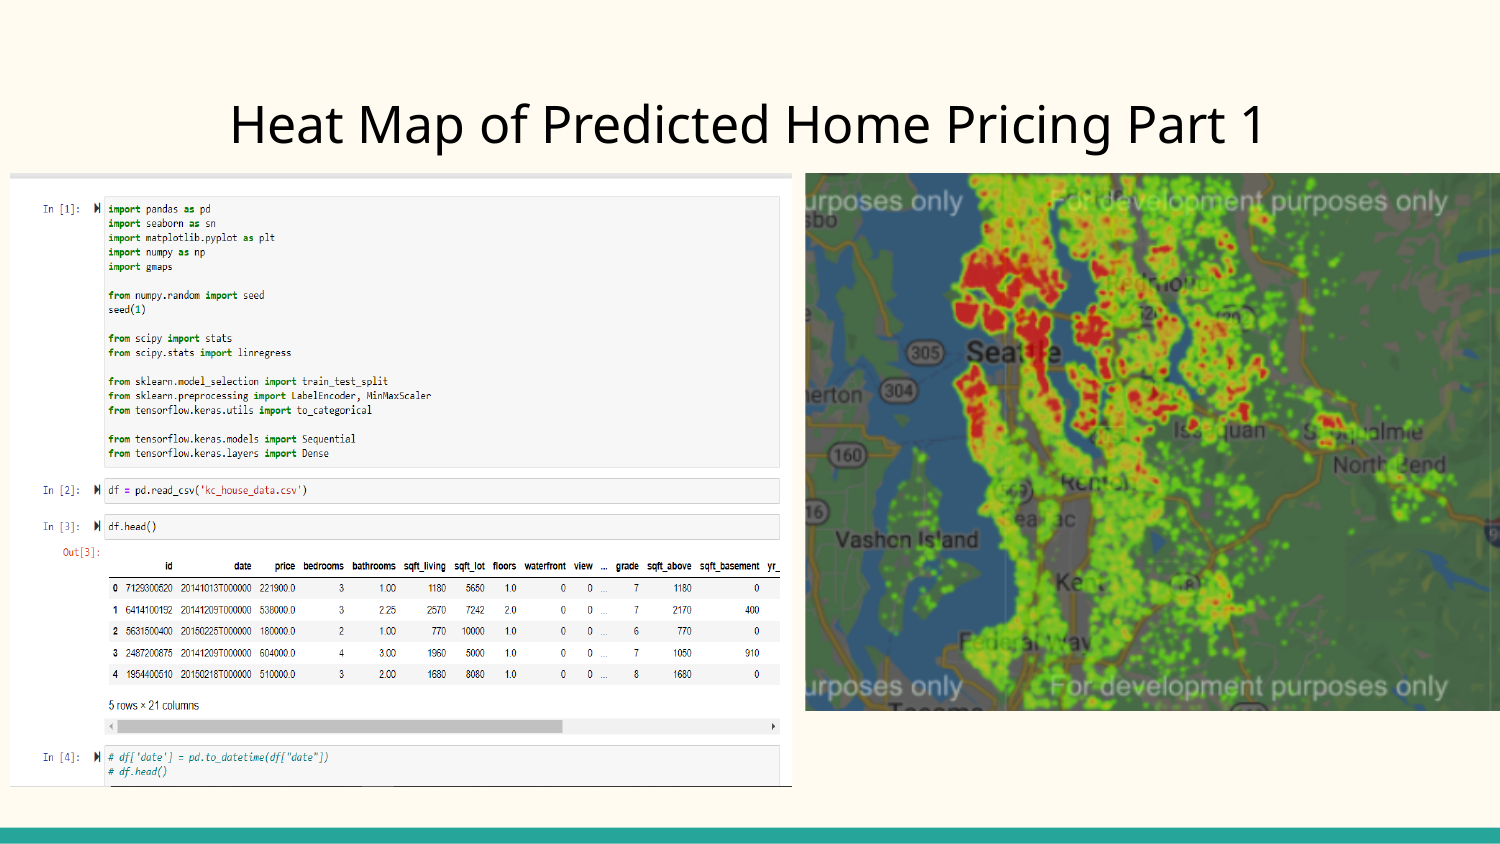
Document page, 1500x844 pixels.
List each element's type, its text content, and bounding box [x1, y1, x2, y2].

picture [9, 173, 793, 787]
title Heat Map of Predicted Home Pricing Part 1 [51, 72, 1449, 174]
picture [804, 173, 1500, 712]
